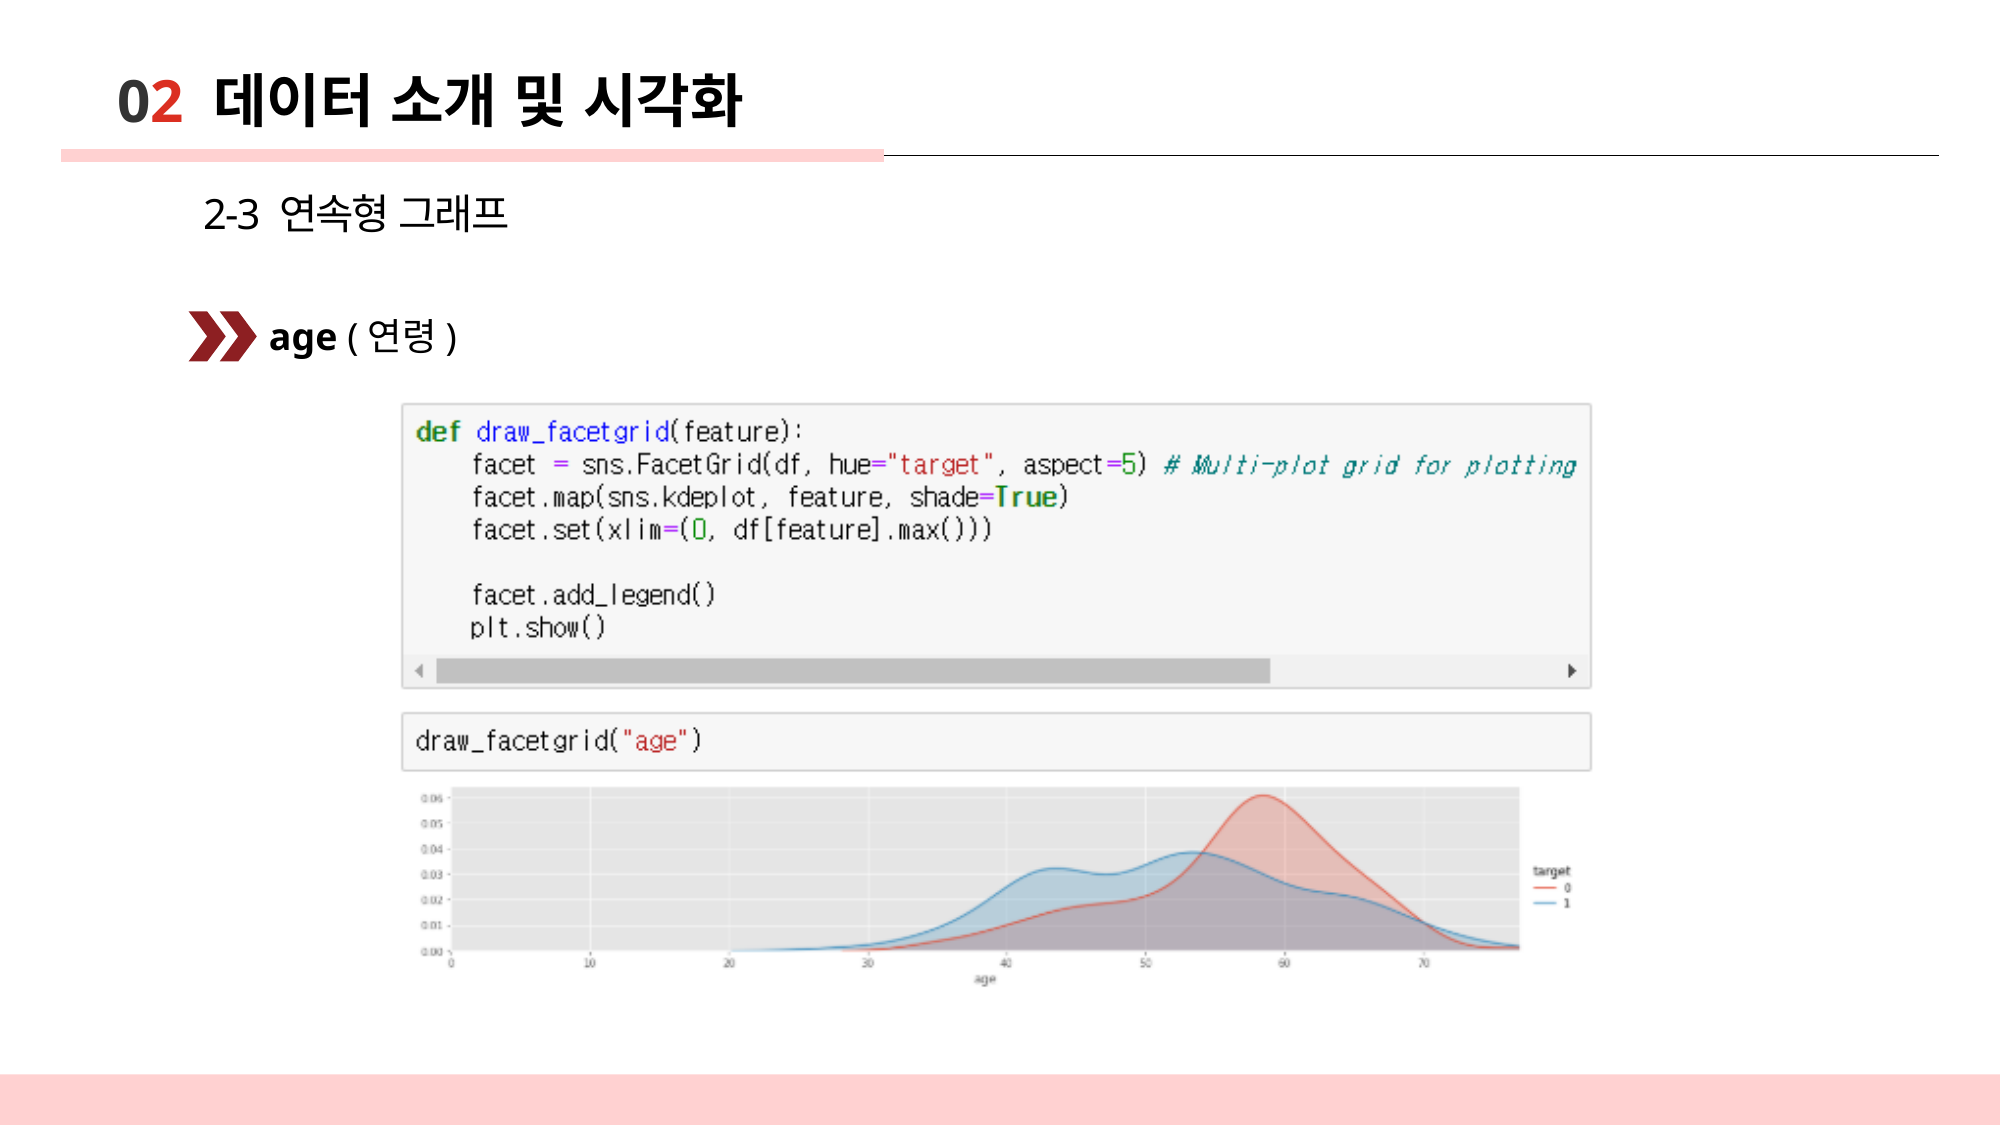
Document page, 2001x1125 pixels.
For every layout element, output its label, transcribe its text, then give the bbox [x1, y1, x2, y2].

text_box 02 데이터 소개 및 시각화 [102, 57, 759, 142]
picture [386, 392, 1614, 1012]
text_box [0, 1073, 2000, 1125]
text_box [188, 305, 467, 367]
text_box 2-3 연속형 그래프 [188, 164, 525, 245]
